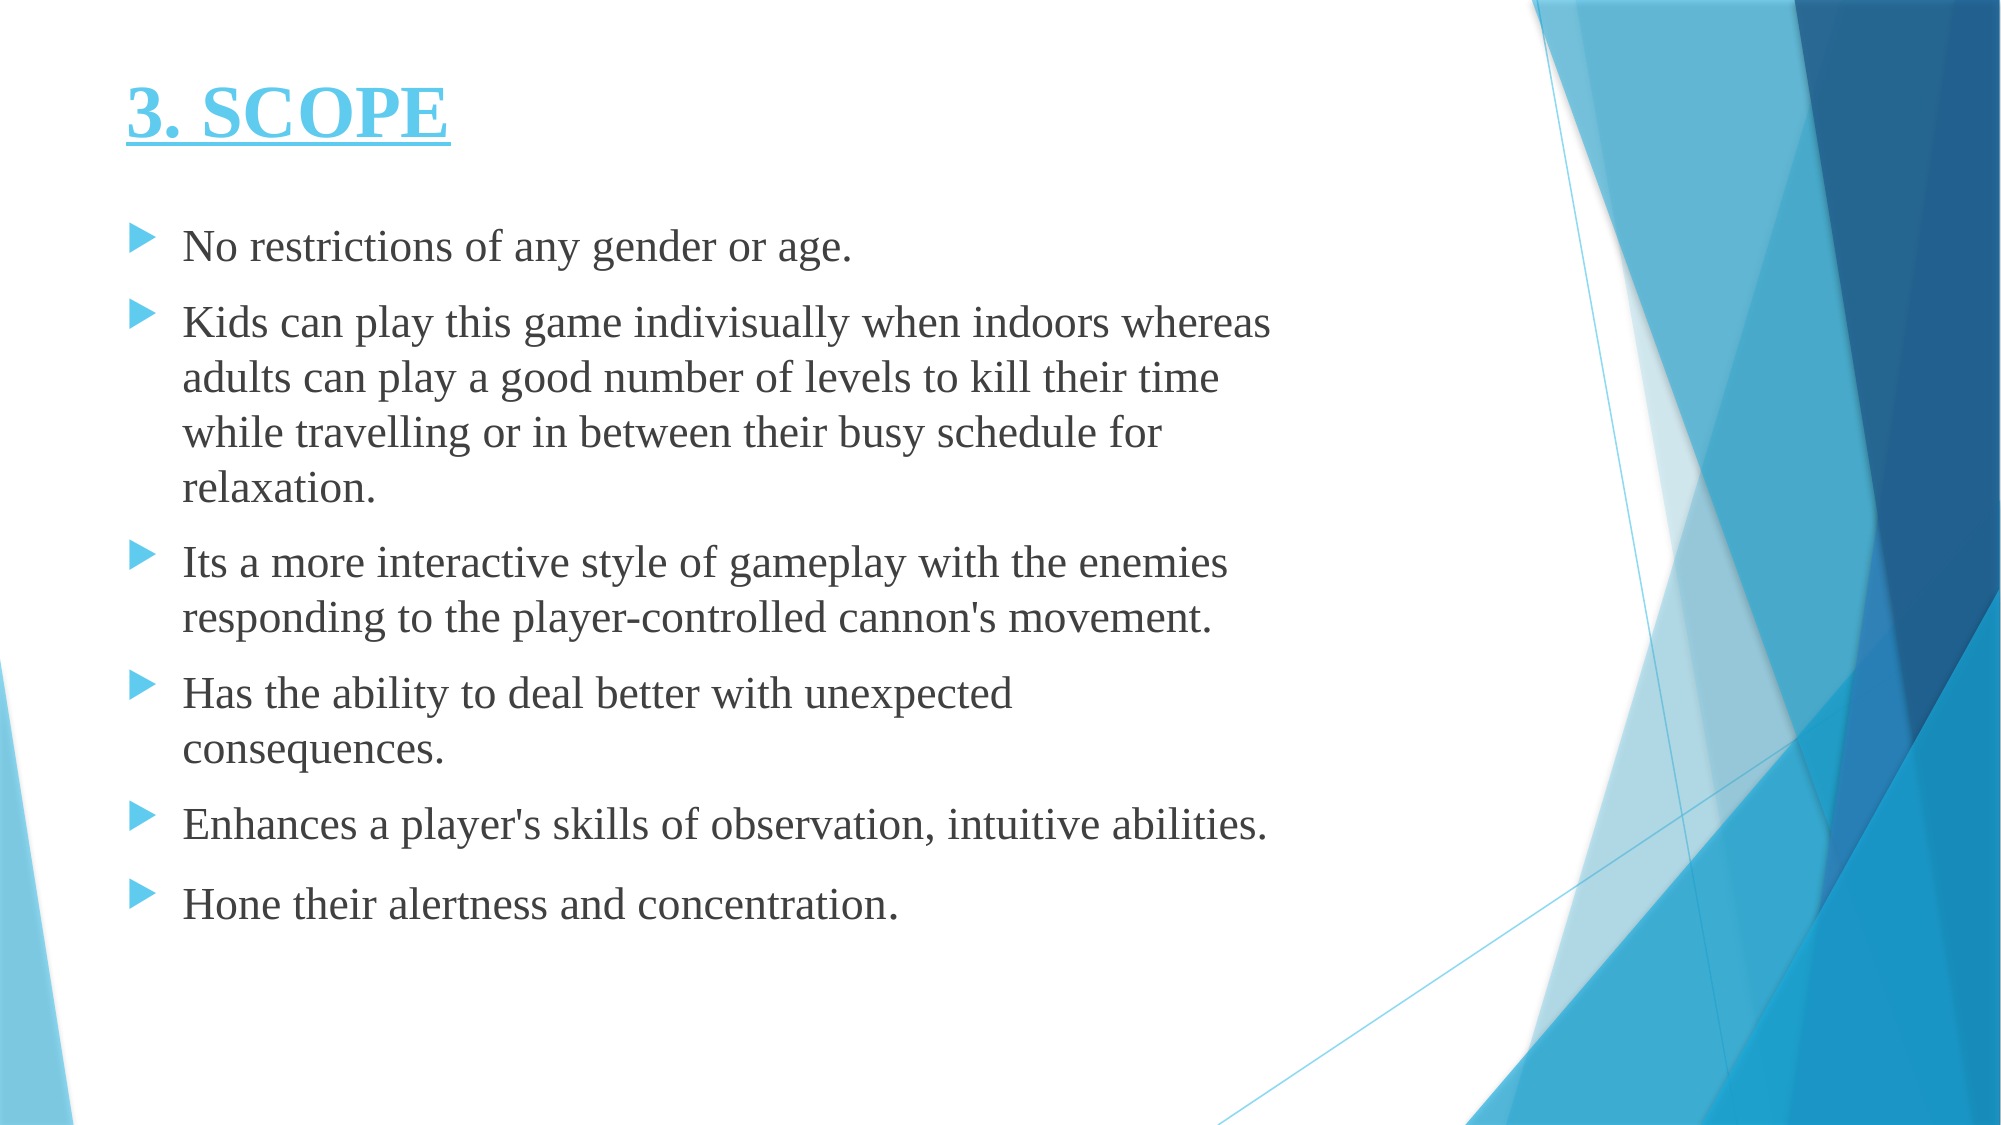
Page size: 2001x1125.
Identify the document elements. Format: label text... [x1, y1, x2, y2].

title 3. SCOPE [111, 55, 1522, 272]
list No restrictions of any gender or age. Kids can play this game indivisually when indoors whereas adults can play a good number of levels to kill their time while travelling or in between their busy schedule for relaxation. Its a more interactive style of gameplay with the enemies responding to the player-controlled cannon's movement. Has the ability to deal better with unexpected consequences. Enhances a player's skills of observation, intuitive abilities. Hone their alertness and concentration. [111, 208, 1303, 1046]
